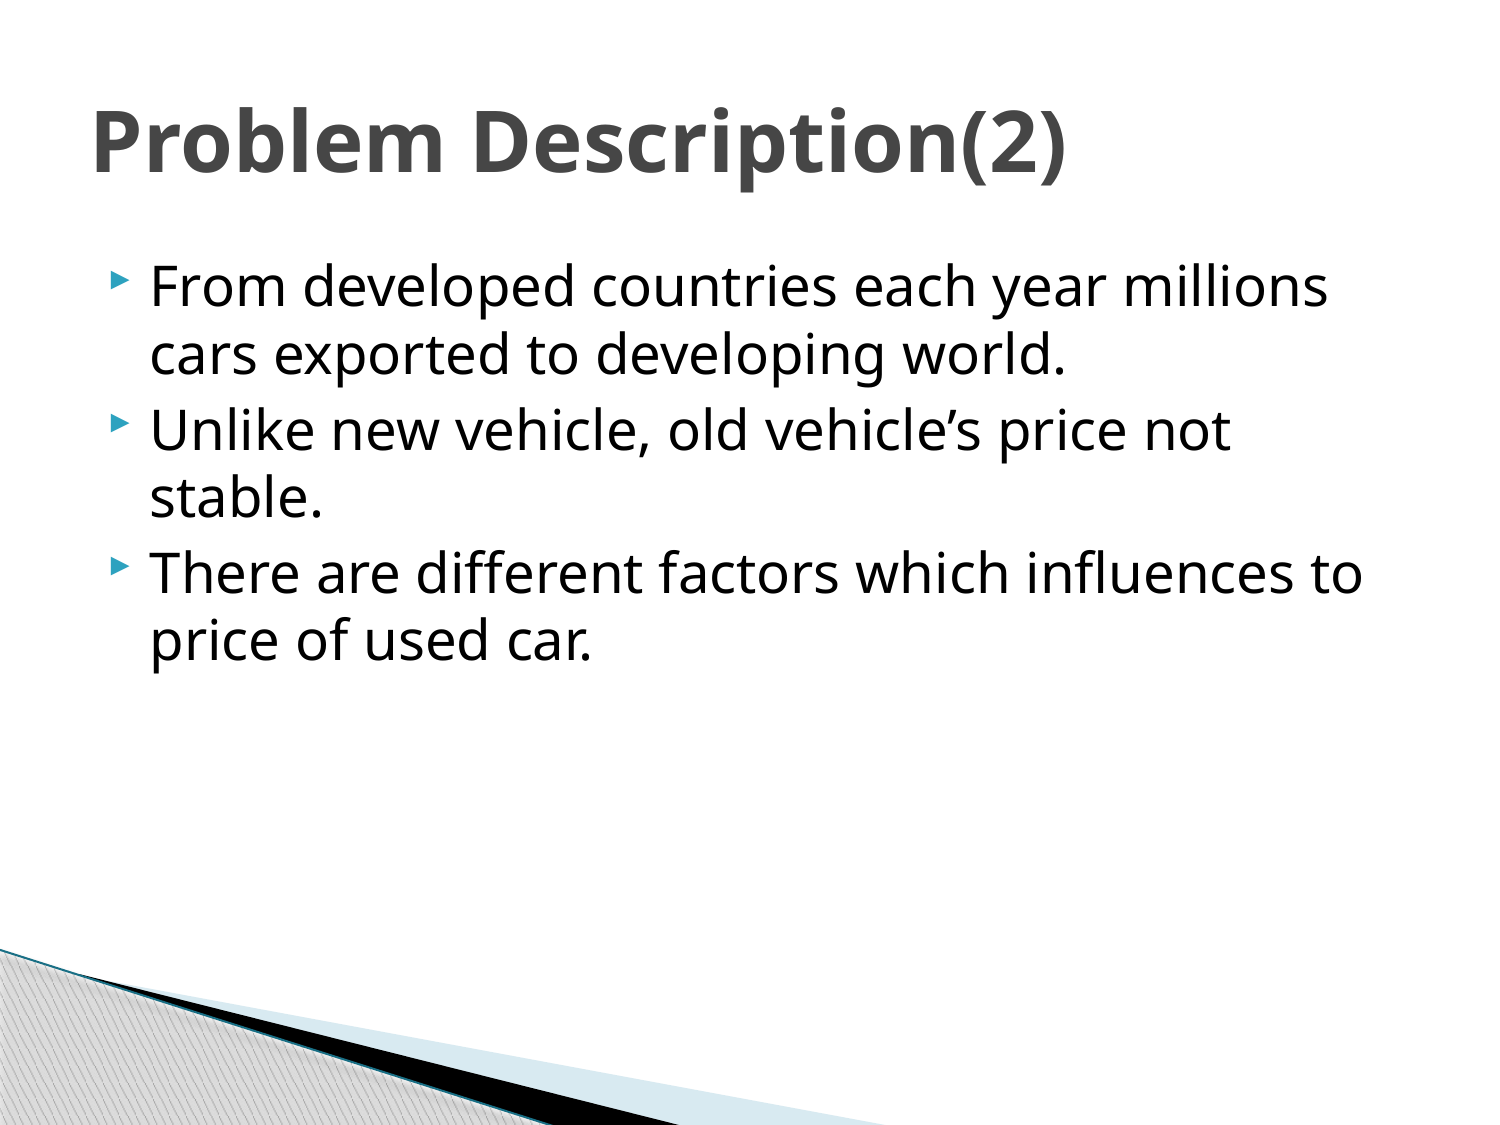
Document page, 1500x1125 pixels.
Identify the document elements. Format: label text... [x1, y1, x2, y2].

title Problem Description(2) [75, 45, 1425, 233]
list From developed countries each year millions cars exported to developing world. Unlike new vehicle, old vehicle’s price not stable. There are different factors which influences to price of used car. [75, 243, 1425, 986]
